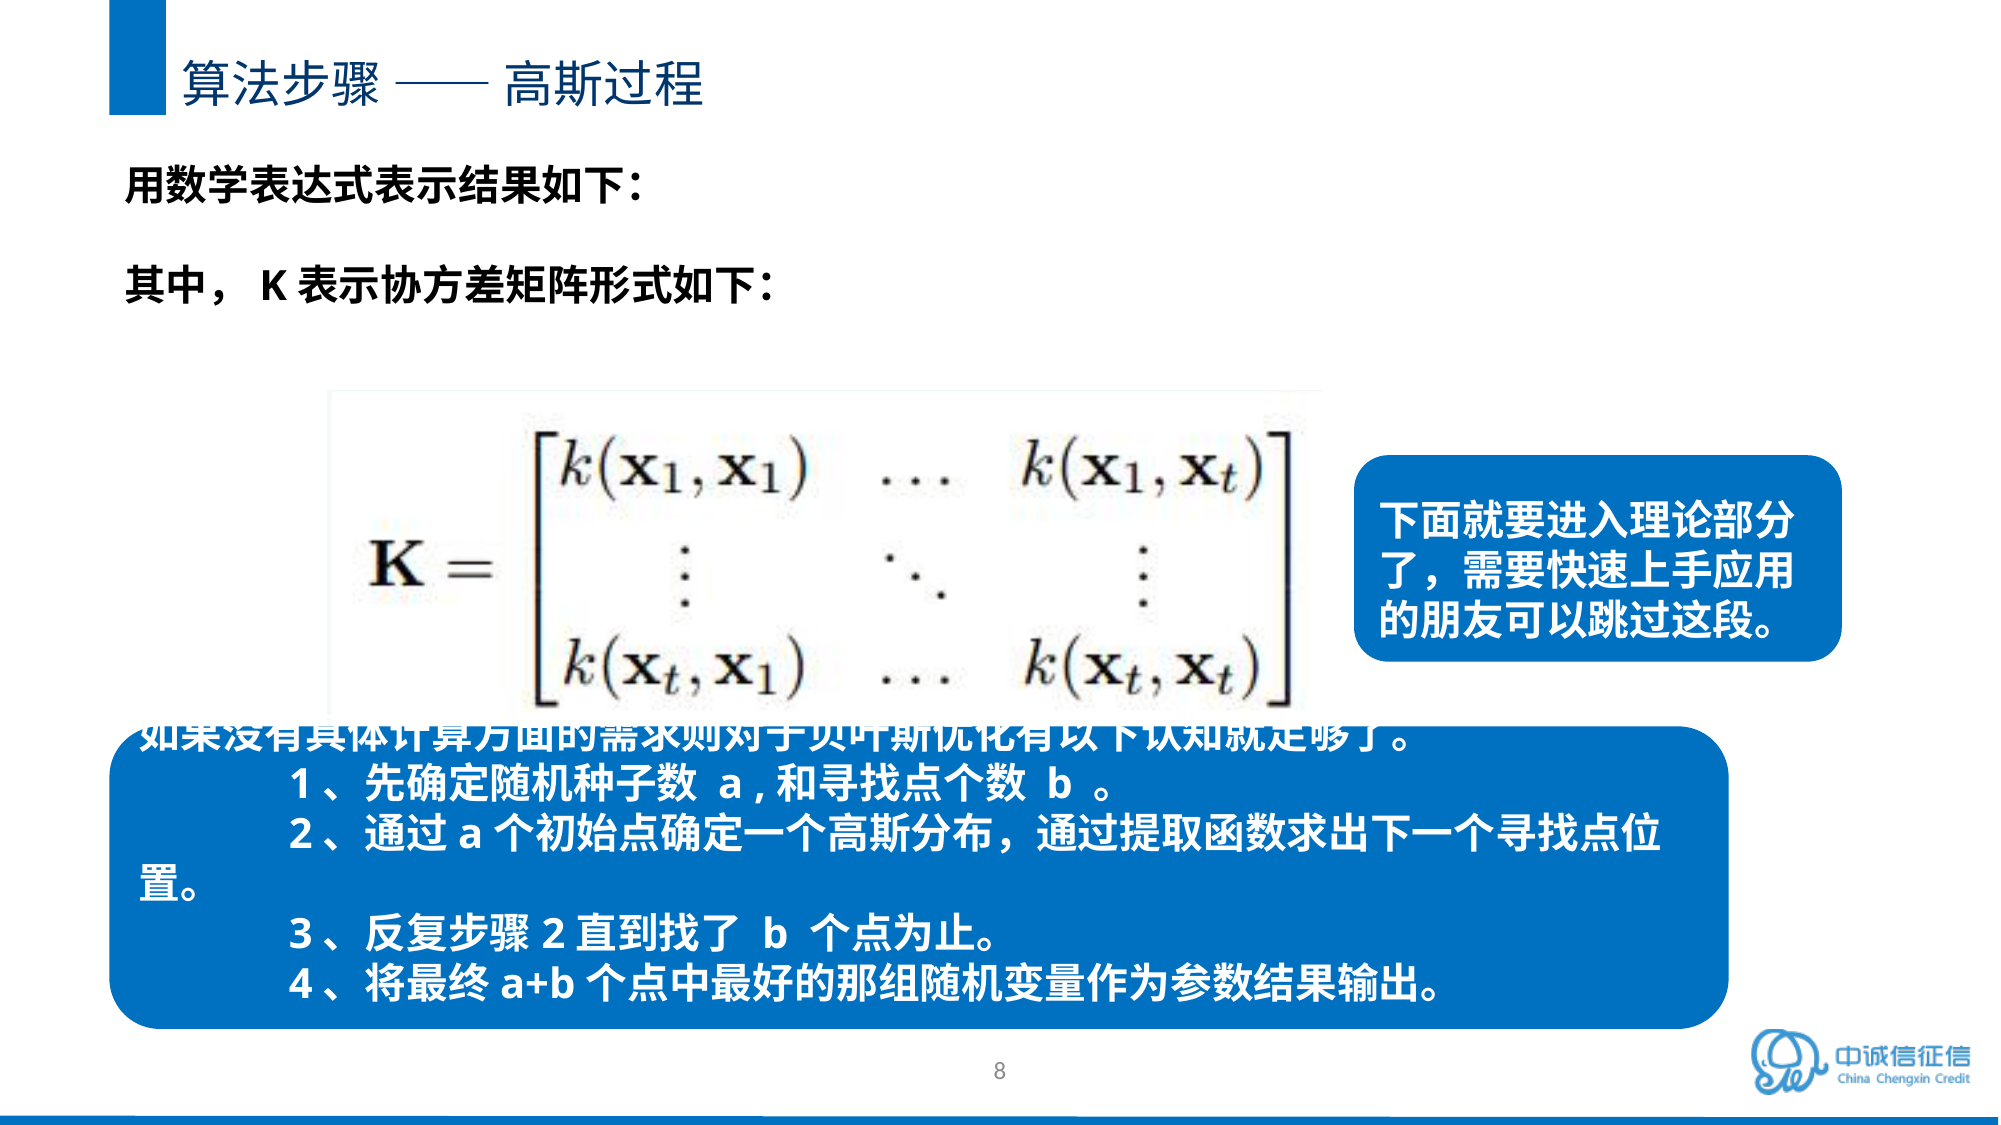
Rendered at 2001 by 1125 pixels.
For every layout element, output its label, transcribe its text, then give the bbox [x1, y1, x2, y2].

picture [1750, 1028, 1971, 1095]
text_box 算法步骤 —— 高斯过程 [166, 45, 1483, 121]
text_box 如果没有具体计算方面的需求则对于贝叶斯优化有以下认知就足够了。 1、先确定随机种子数 a ,和寻找点个数 b 。 2、通过a个初始点确定一个高斯分布，通过提取函数求出下一个寻找点位置。 3、反复步骤2直到找了 b 个点为止。 4、将最终a+b个点中最好的那组随机变量作为参数结果输出。 [109, 726, 1729, 1029]
text_box 下面就要进入理论部分了，需要快速上手应用的朋友可以跳过这段。 [1354, 455, 1842, 662]
slide_number 8 [774, 1039, 1225, 1100]
picture [327, 390, 1323, 727]
text_box [109, 0, 166, 115]
